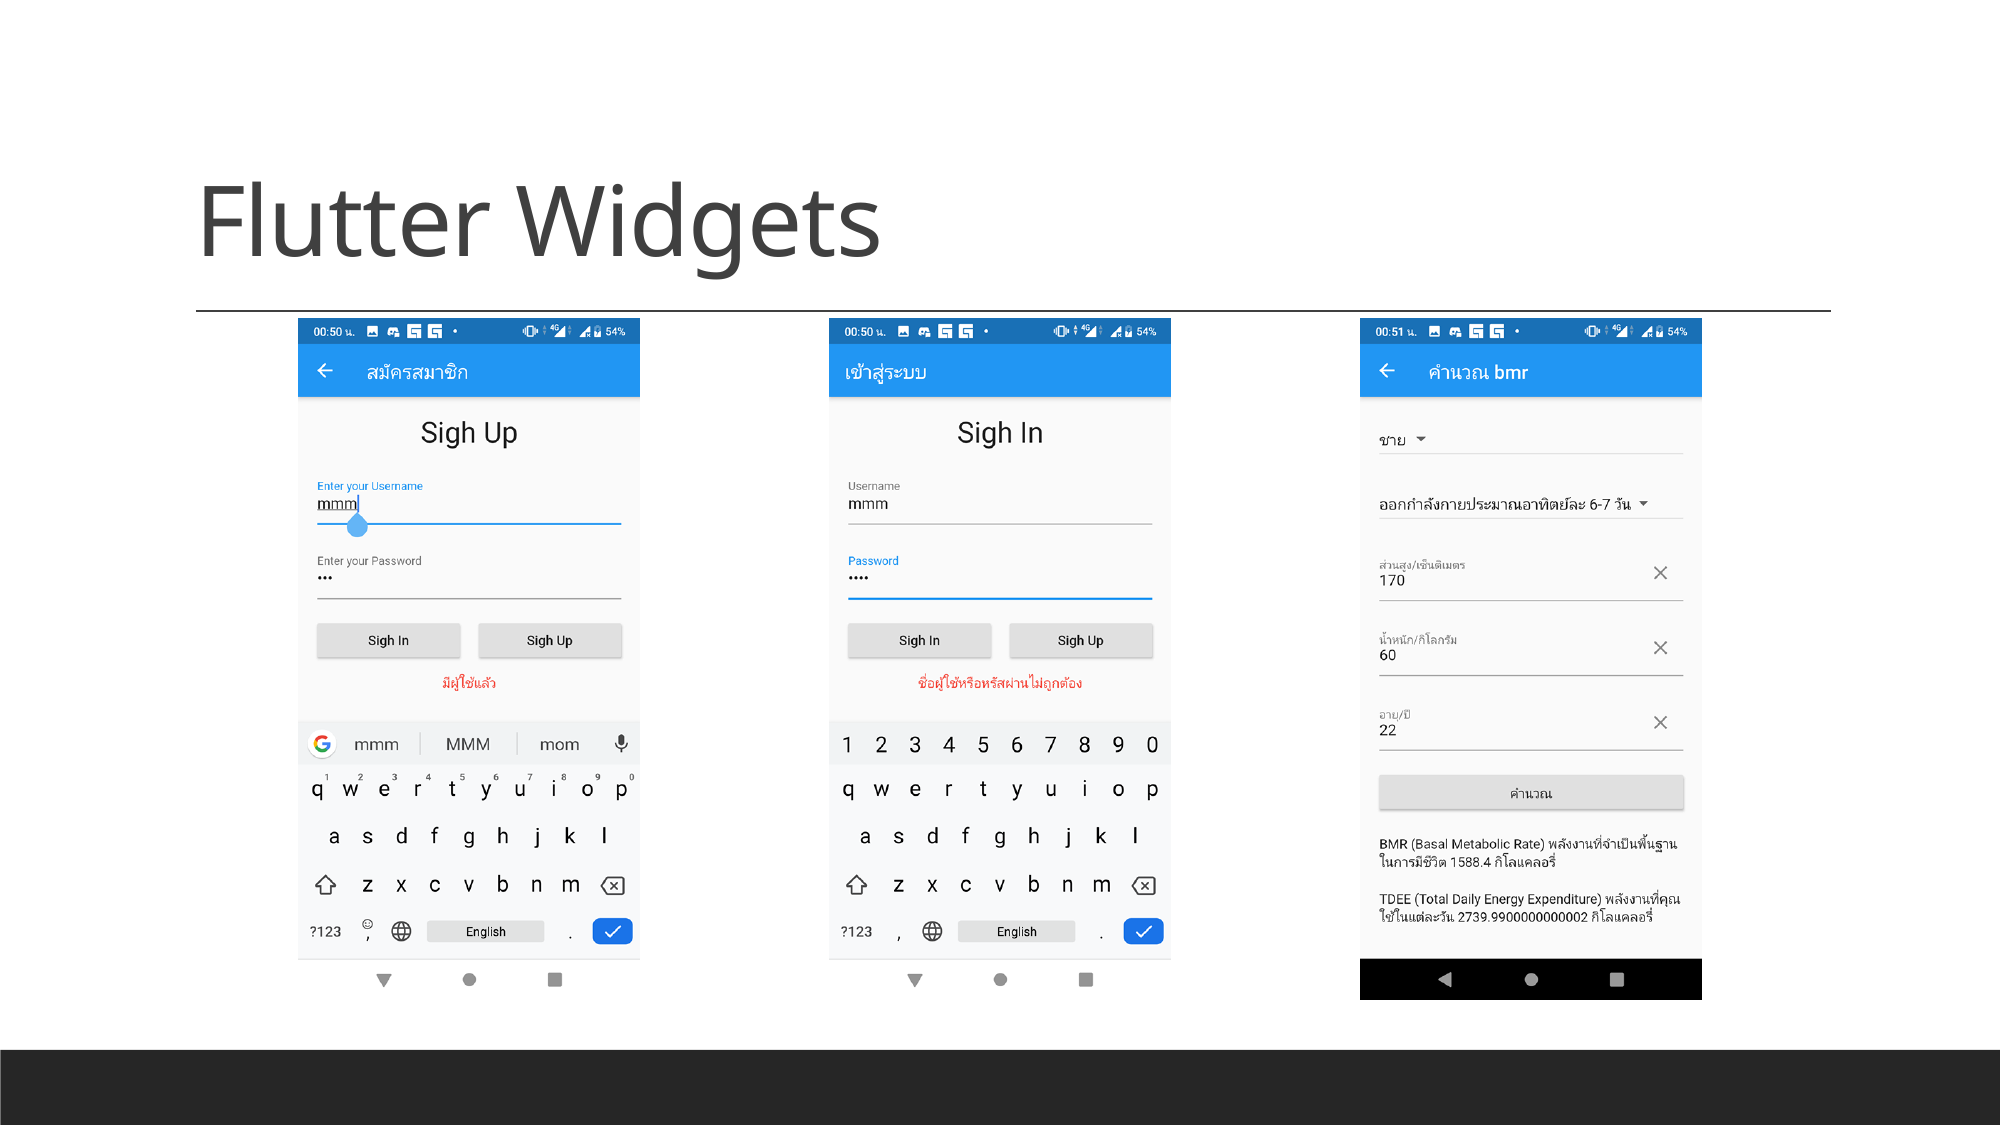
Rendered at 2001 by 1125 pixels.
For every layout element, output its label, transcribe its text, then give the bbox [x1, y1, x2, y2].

picture [829, 317, 1171, 1000]
title Flutter Widgets [180, 47, 1830, 285]
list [298, 317, 640, 1000]
picture [1360, 317, 1702, 1000]
